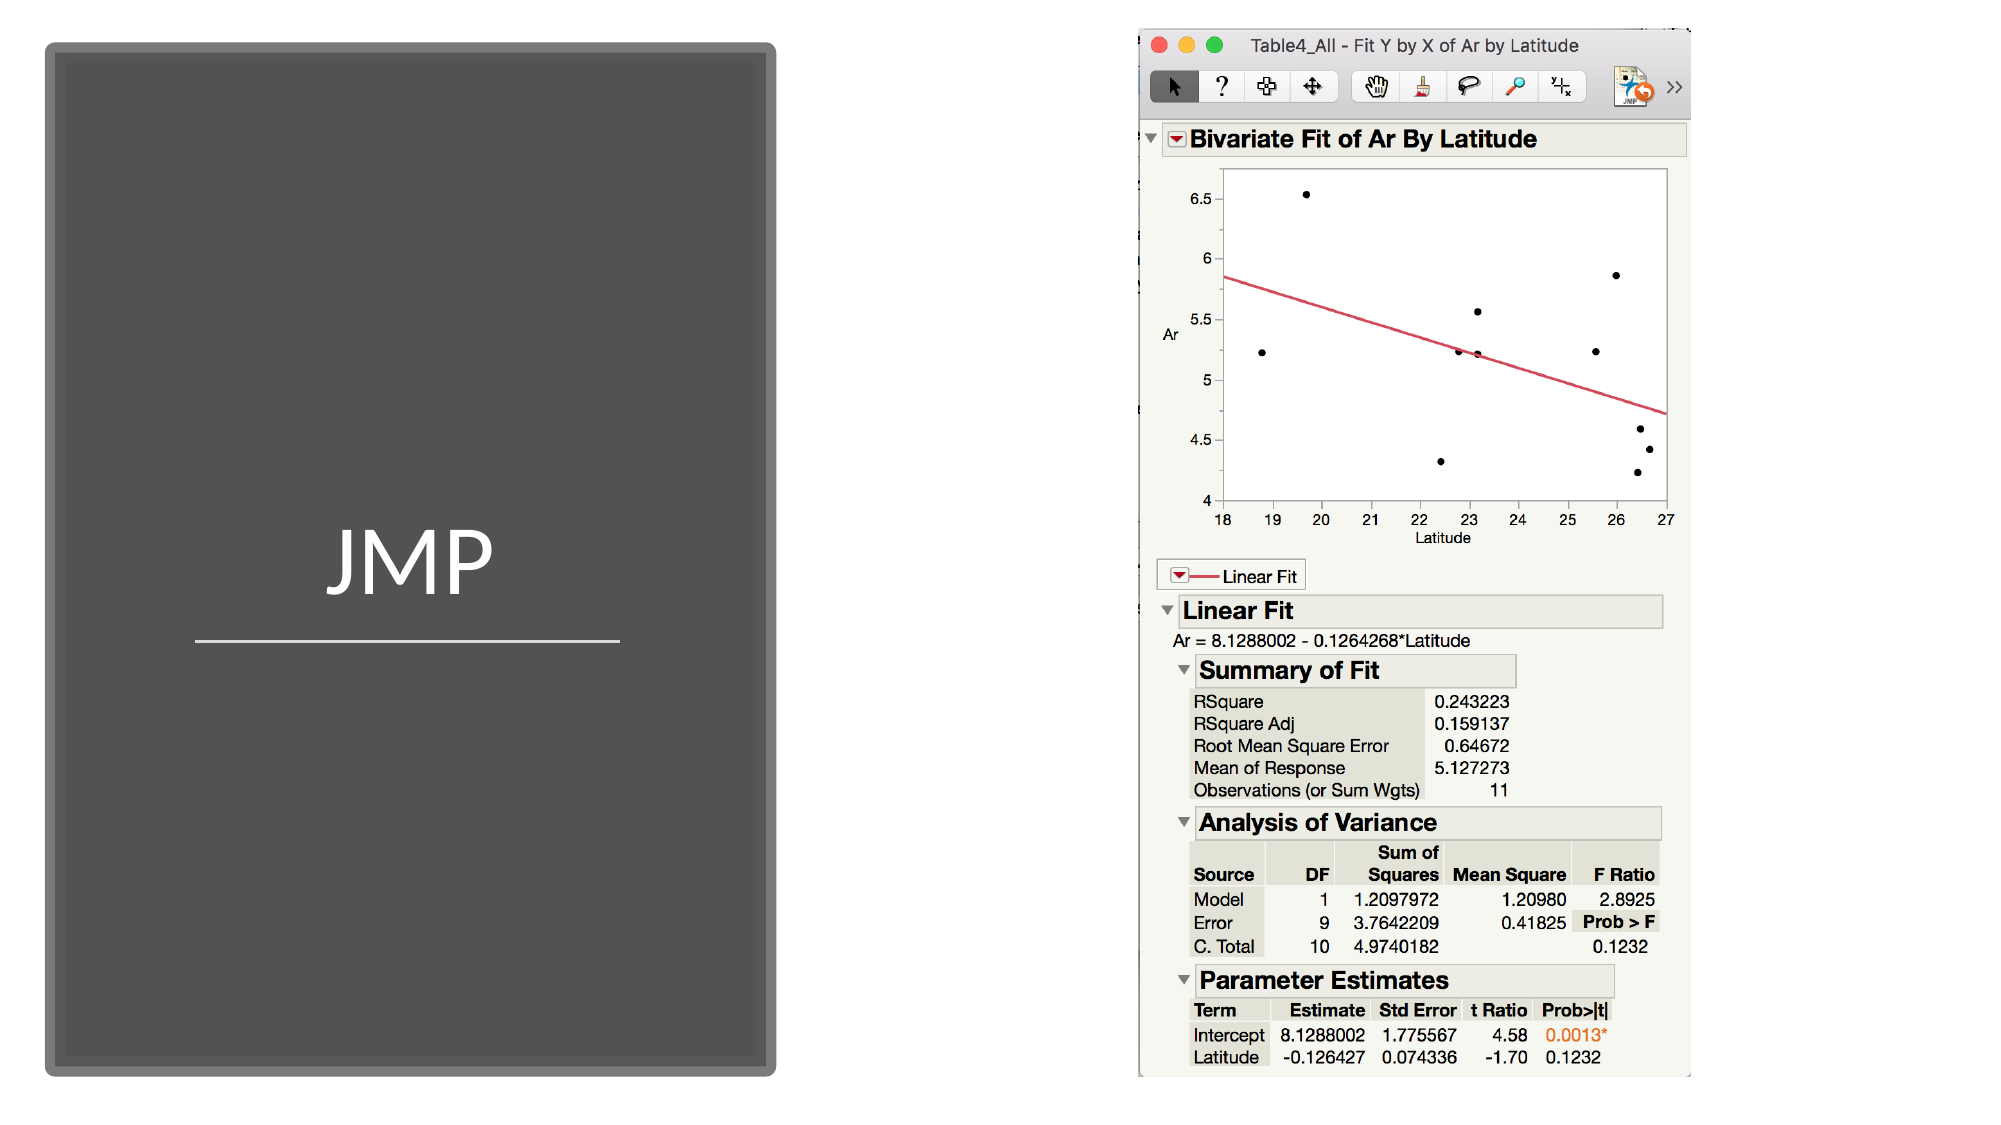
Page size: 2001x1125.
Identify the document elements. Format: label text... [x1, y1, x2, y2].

text_box [53, 51, 768, 1068]
text_box JMP [110, 149, 711, 624]
picture [1138, 27, 1691, 1077]
